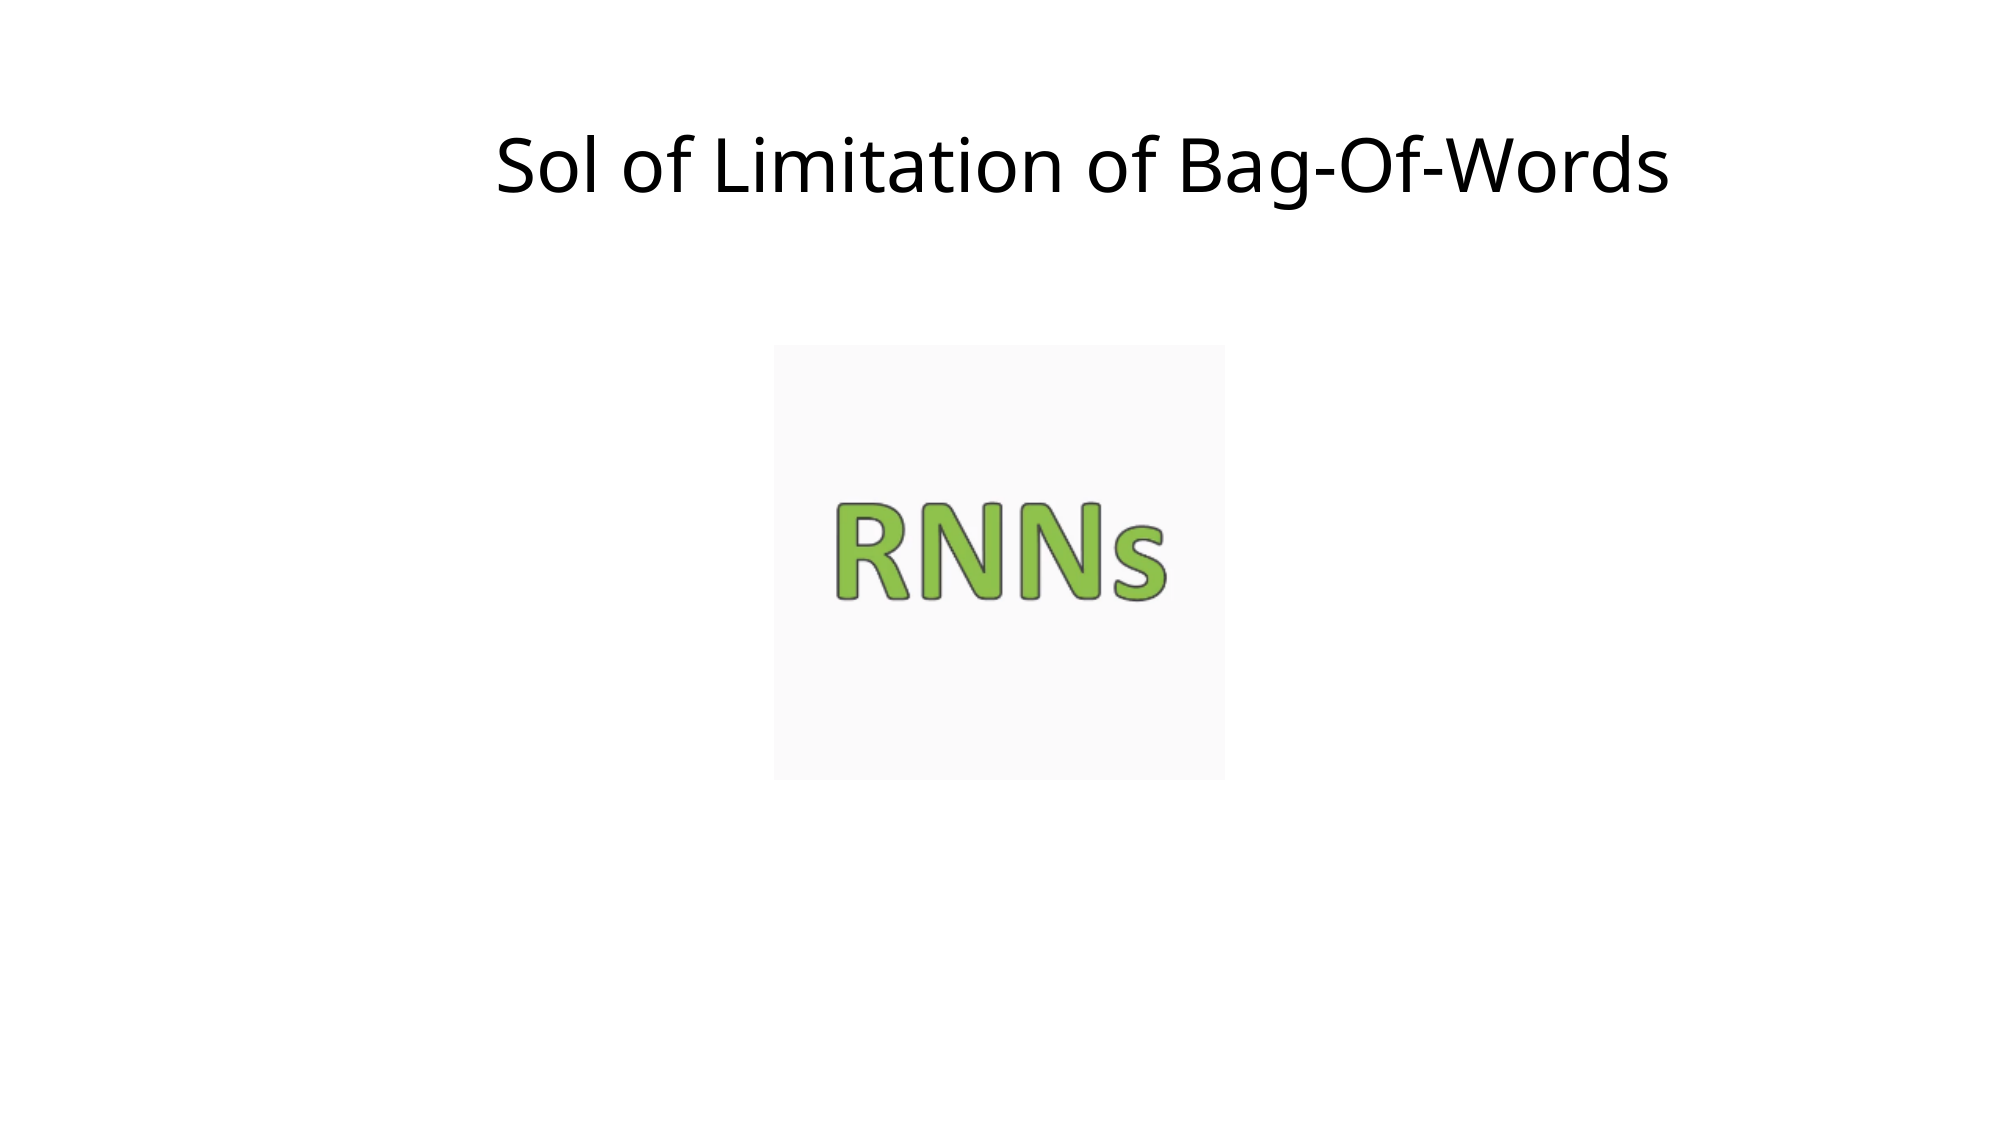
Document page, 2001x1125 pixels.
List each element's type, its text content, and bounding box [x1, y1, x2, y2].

title Sol of Limitation of Bag-Of-Words [249, 31, 1918, 217]
picture [774, 345, 1225, 780]
